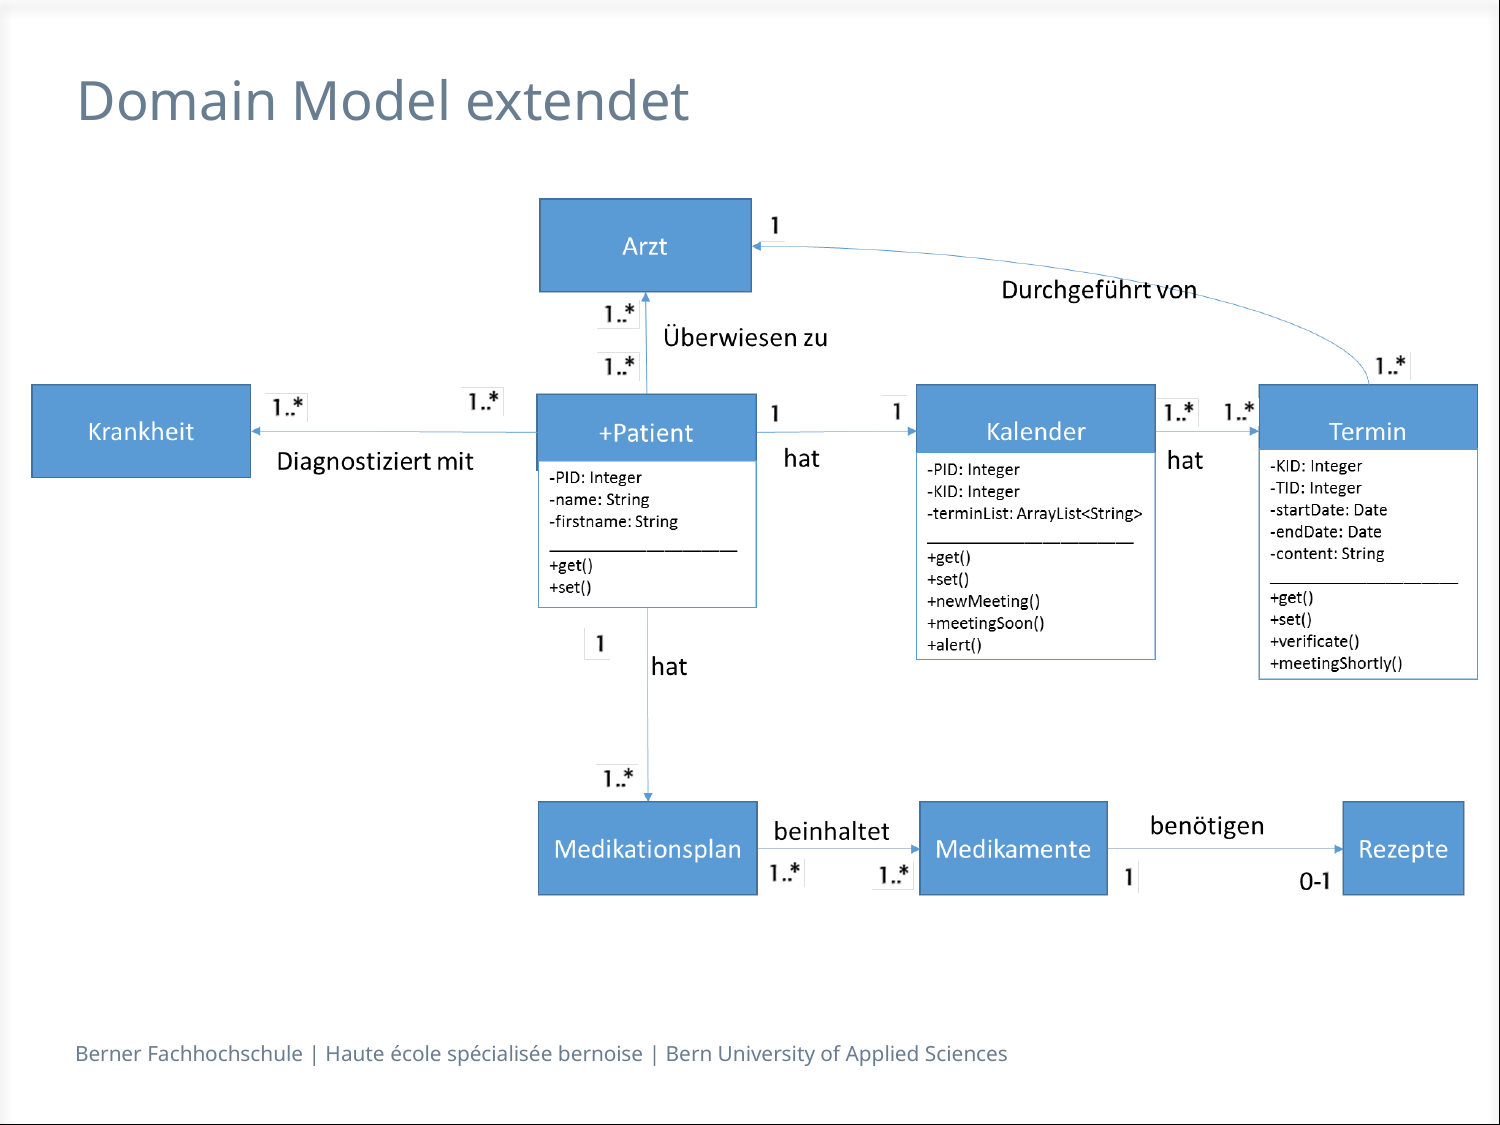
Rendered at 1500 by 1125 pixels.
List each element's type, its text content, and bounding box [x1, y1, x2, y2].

picture [31, 197, 1478, 915]
title Domain Model extendet [76, 59, 1406, 148]
